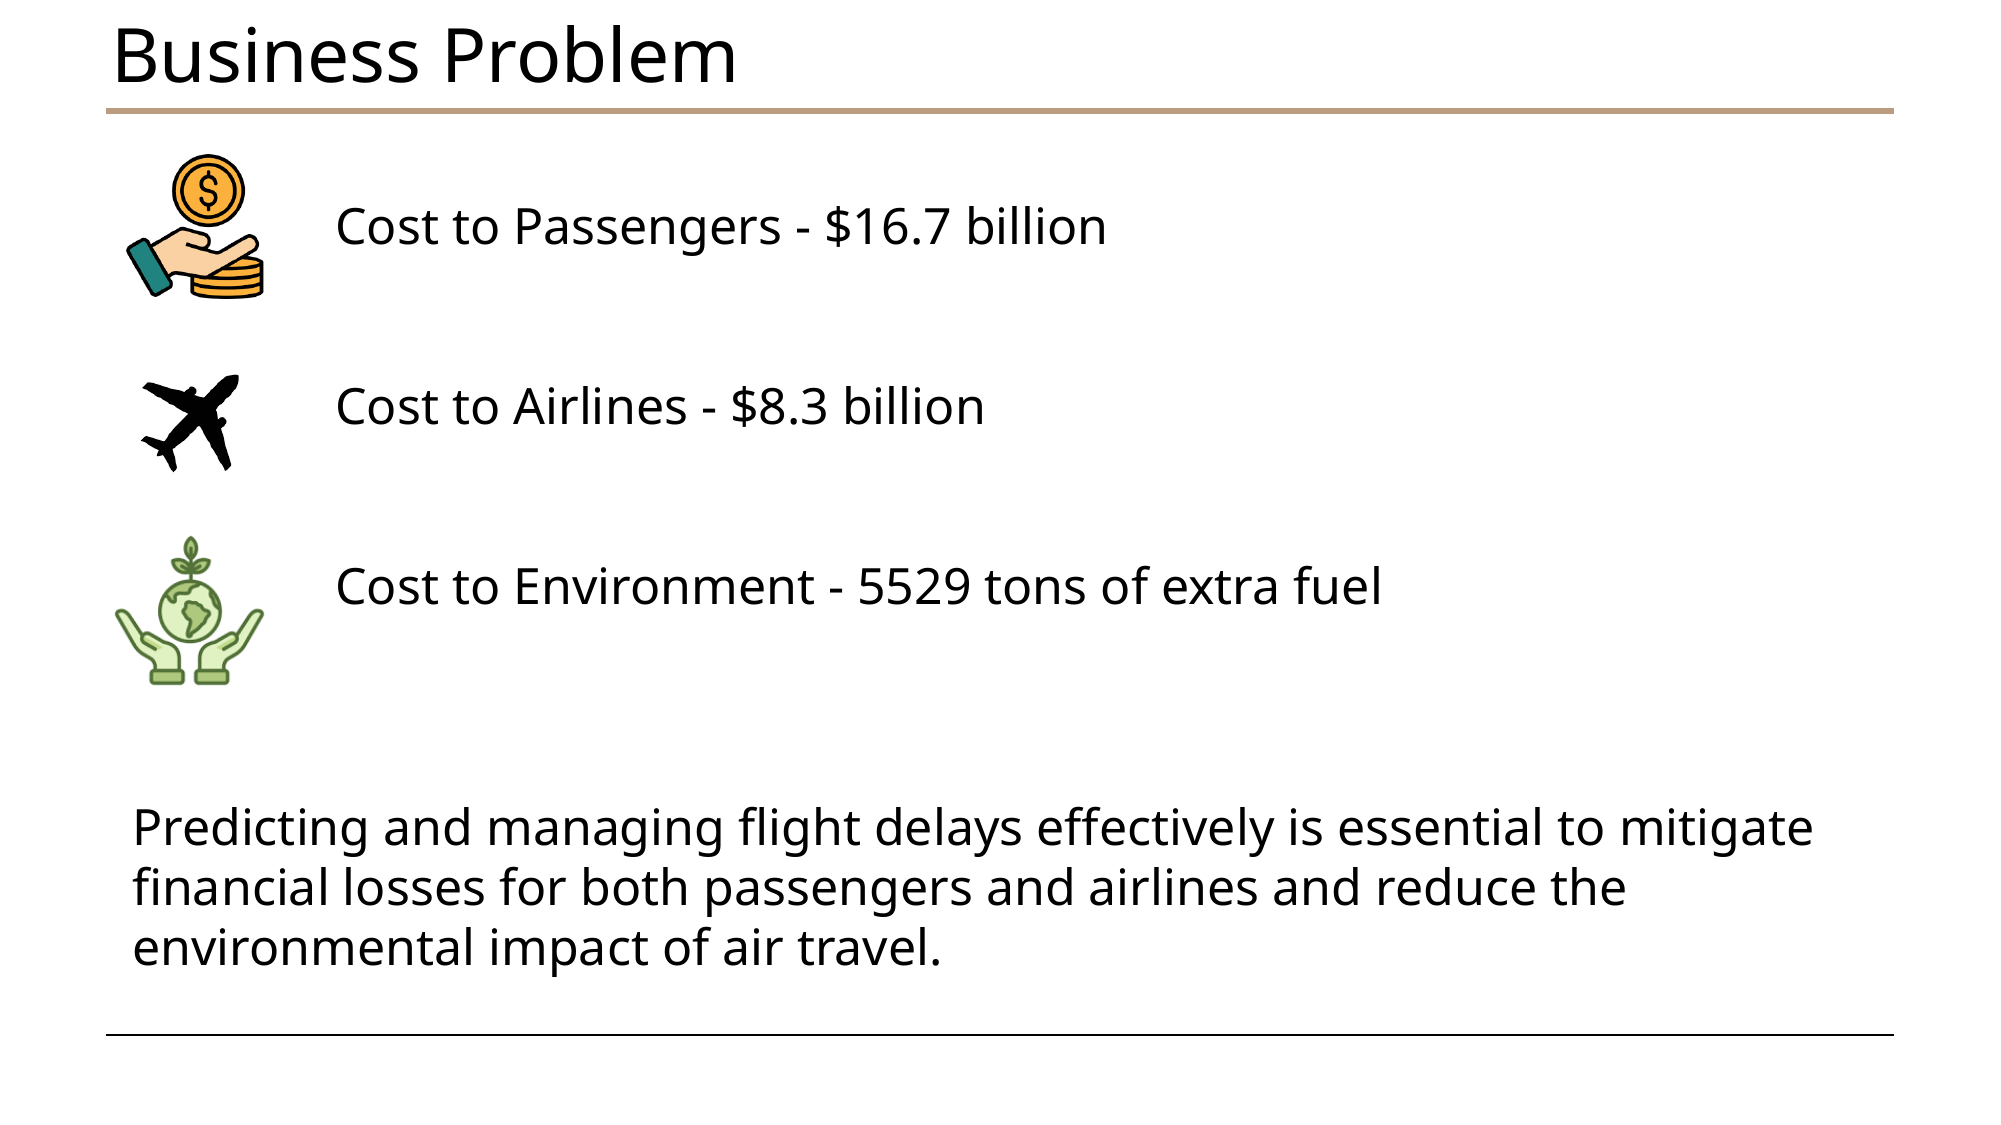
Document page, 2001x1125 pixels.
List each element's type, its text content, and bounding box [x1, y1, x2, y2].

text_box Business Problem [96, 0, 1629, 105]
picture [122, 154, 267, 299]
text_box Predicting and managing flight delays effectively is essential to mitigate financial losses for both passengers and airlines and reduce the environmental impact of air travel. [117, 787, 1883, 983]
picture [112, 533, 267, 688]
picture [90, 324, 288, 522]
text_box Cost to Passengers - $16.7 billion Cost to Airlines - $8.3 billion Cost to Environment - 5529 tons of extra fuel [320, 186, 1464, 682]
